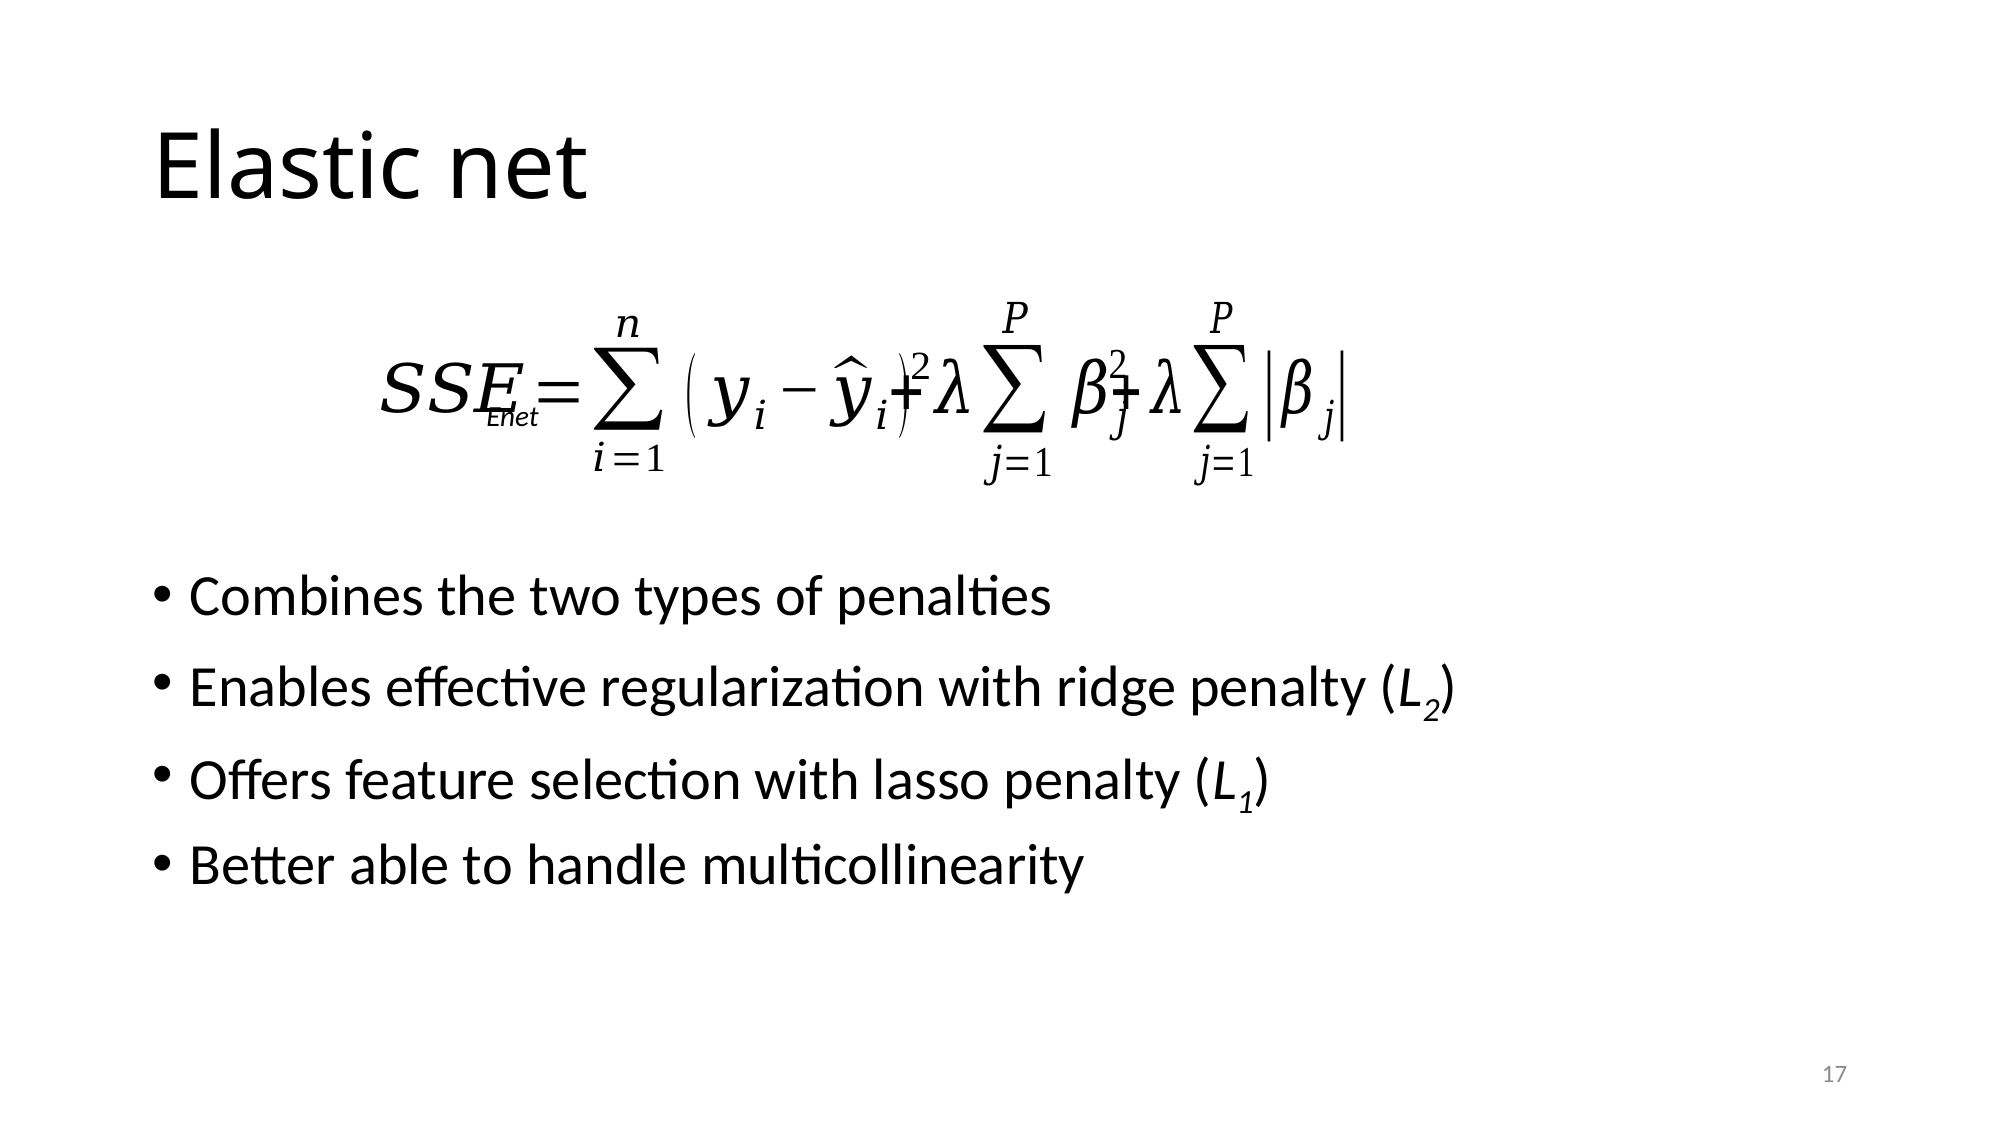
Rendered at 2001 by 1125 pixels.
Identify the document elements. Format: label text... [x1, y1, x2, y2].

title Elastic net [137, 59, 1863, 278]
text_box Enet [471, 389, 572, 440]
slide_number 17 [1412, 1042, 1863, 1103]
list Combines the two types of penalties Enables effective regularization with ridge penalty (L2) Offers feature selection with lasso penalty (L1) Better able to handle multicollinearity [137, 299, 1863, 1092]
